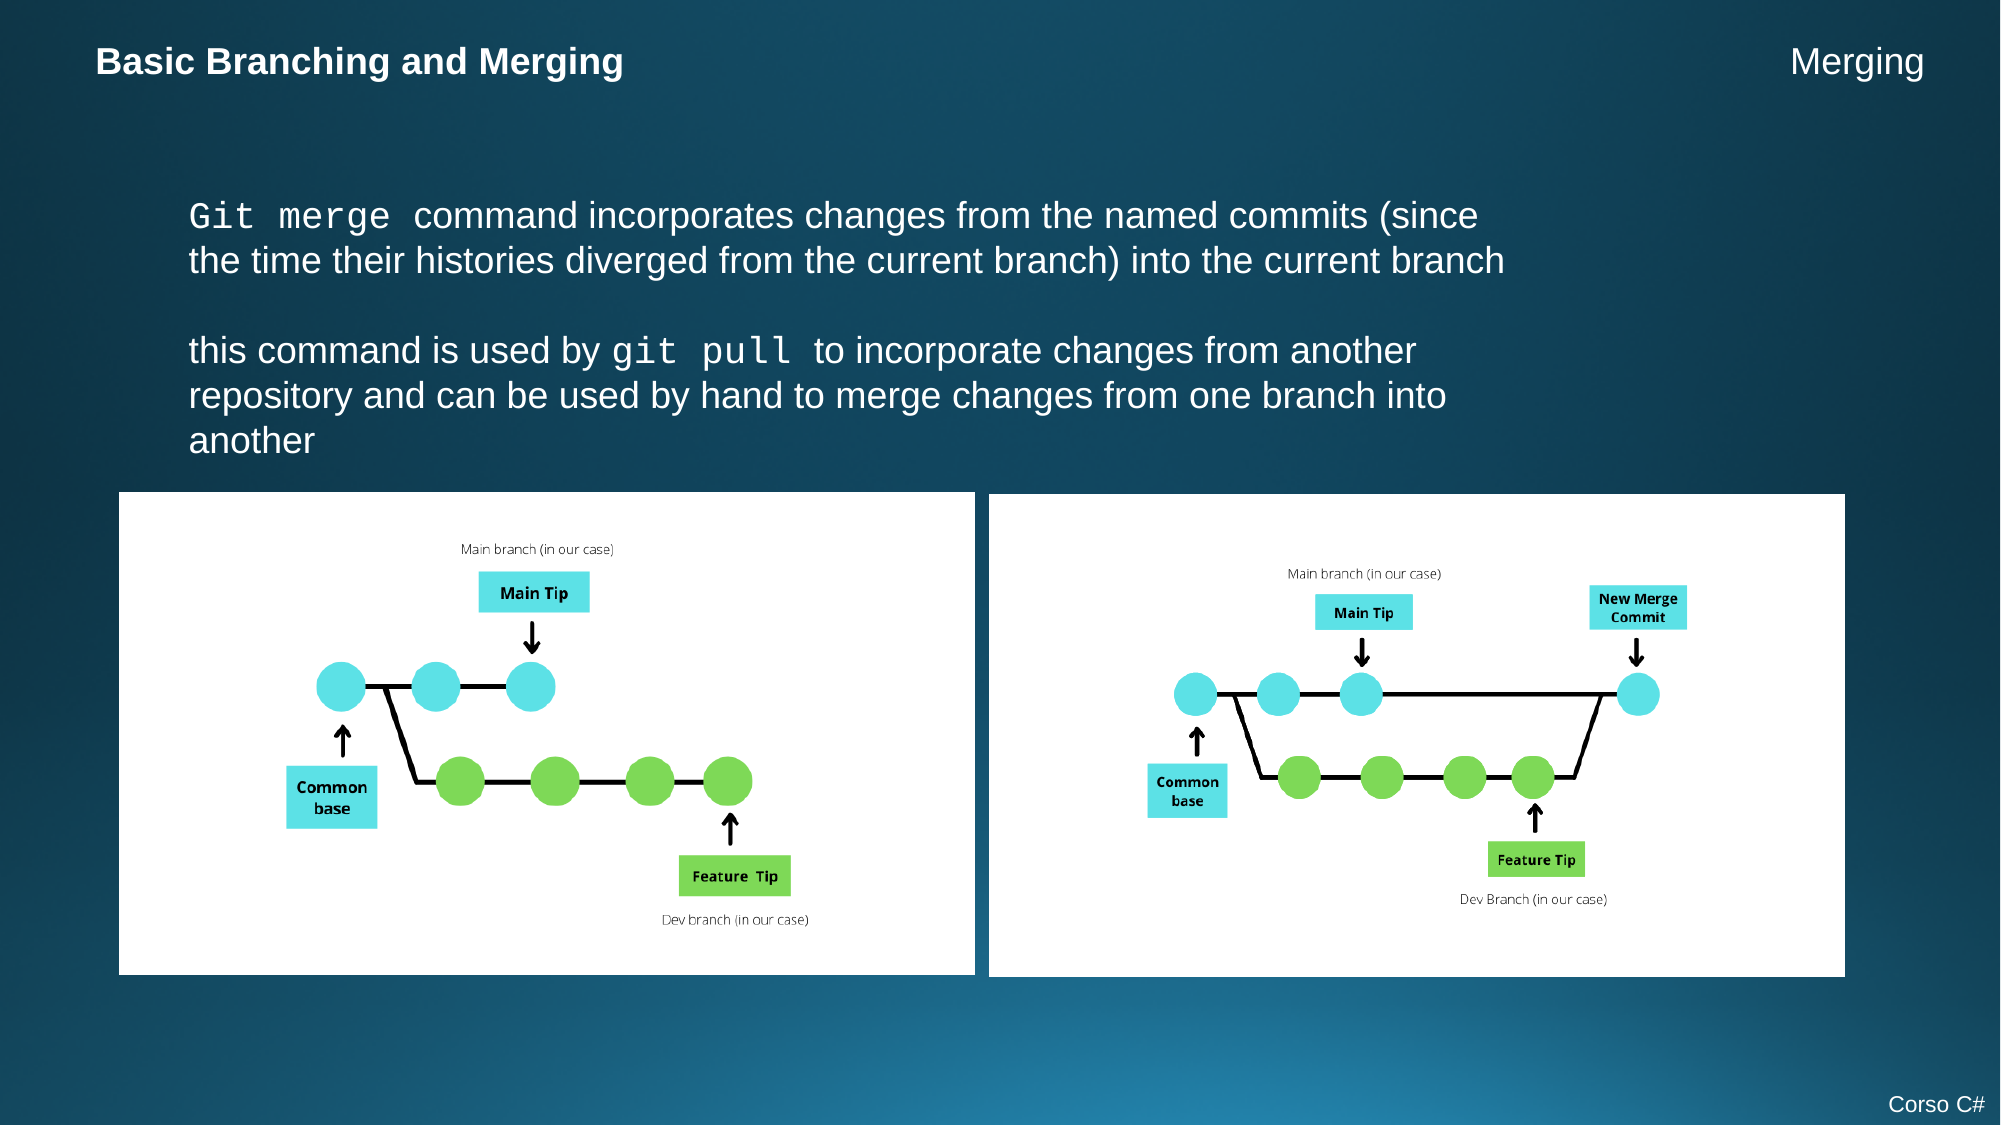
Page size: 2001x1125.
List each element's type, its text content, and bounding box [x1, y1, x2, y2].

text_box Git merge command incorporates changes from the named commits (since the time their histories diverged from the current branch) into the current branch this command is used by git pull to incorporate changes from another repository and can be used by hand to merge changes from one branch into another [173, 183, 1532, 468]
text_box Basic Branching and Merging [80, 29, 640, 89]
picture [0, 0, 2001, 1125]
text_box Merging [1376, 29, 1940, 89]
text_box Corso C# [0, 1082, 2000, 1125]
